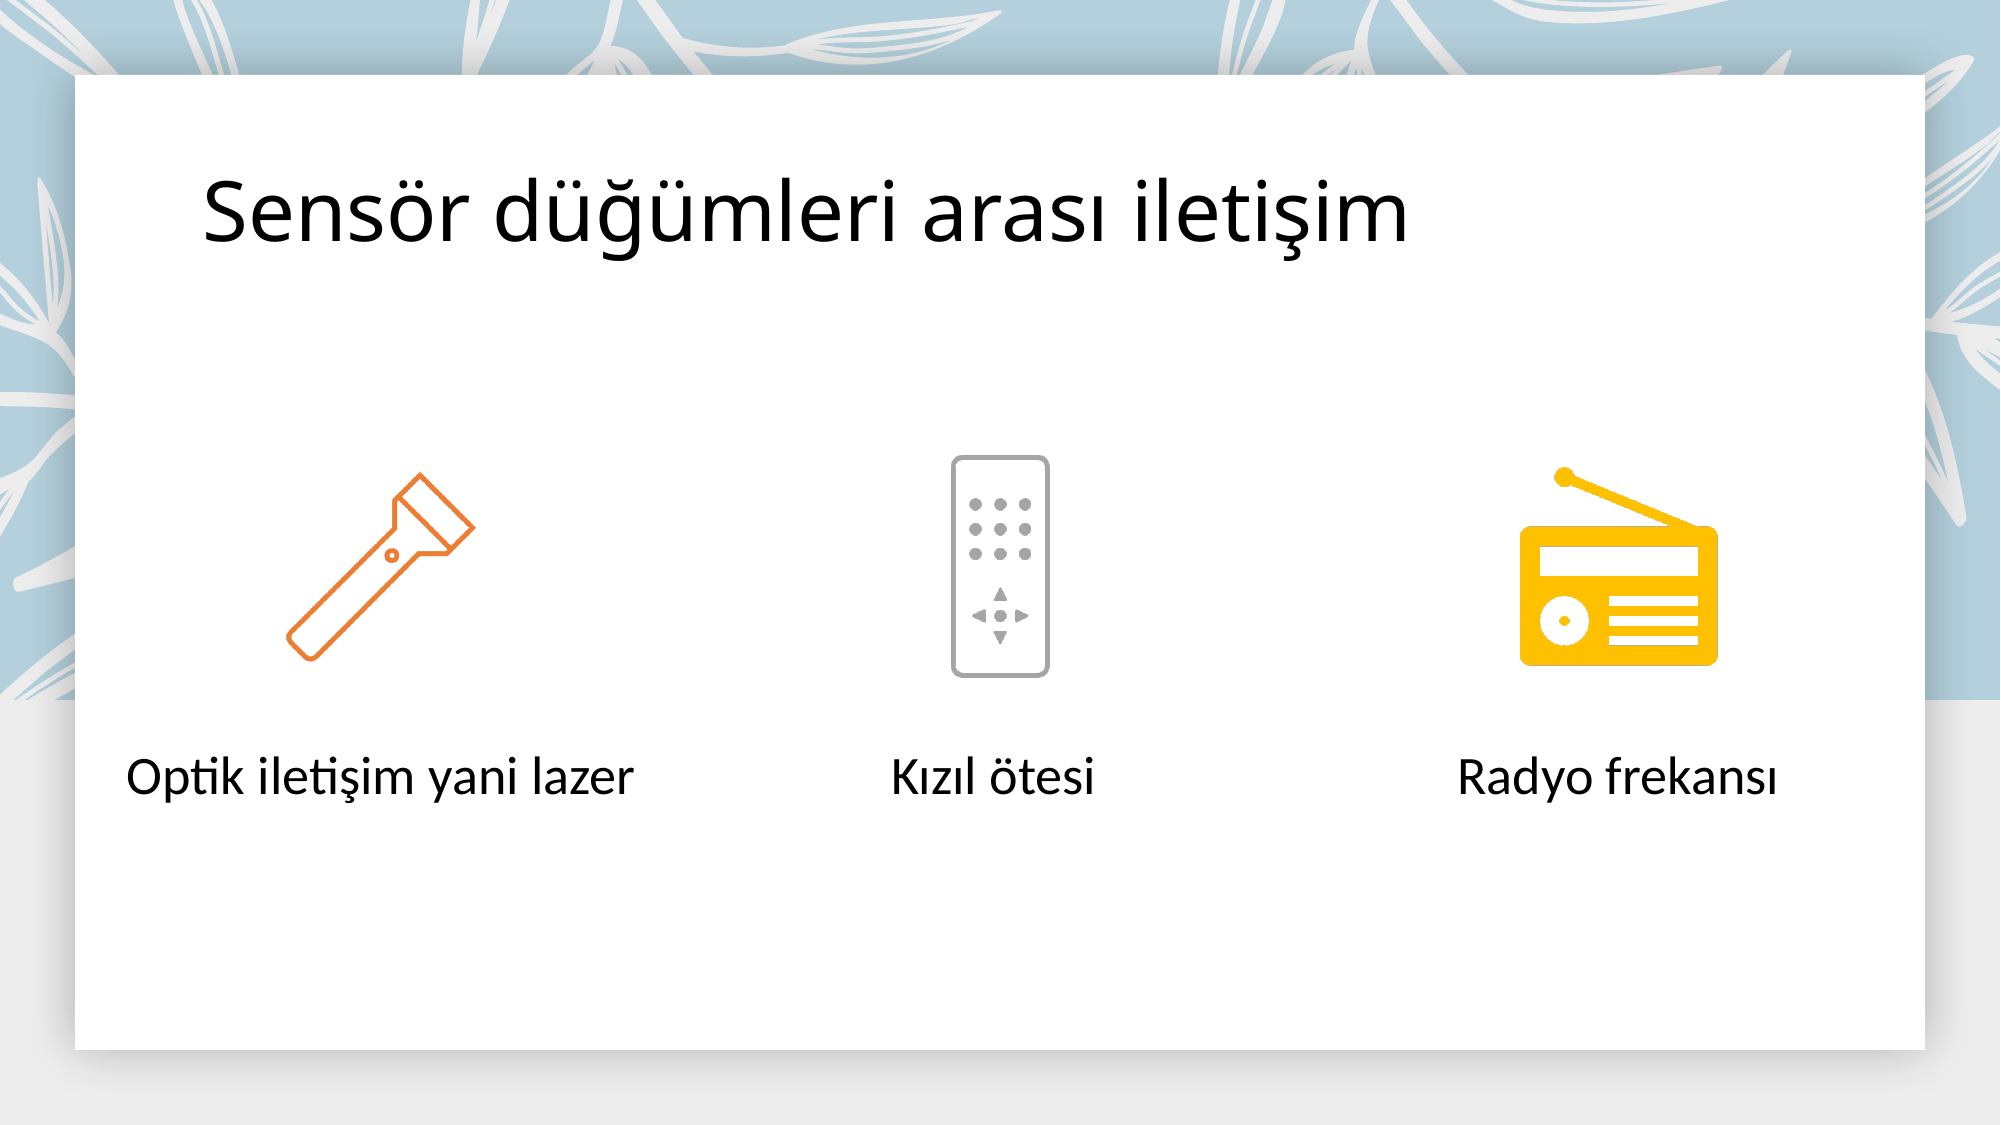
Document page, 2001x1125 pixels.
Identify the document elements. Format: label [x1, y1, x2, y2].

text_box [74, 700, 1926, 1051]
text_box [0, 700, 2000, 1125]
text_box [0, 0, 2000, 700]
list [112, 350, 1888, 964]
